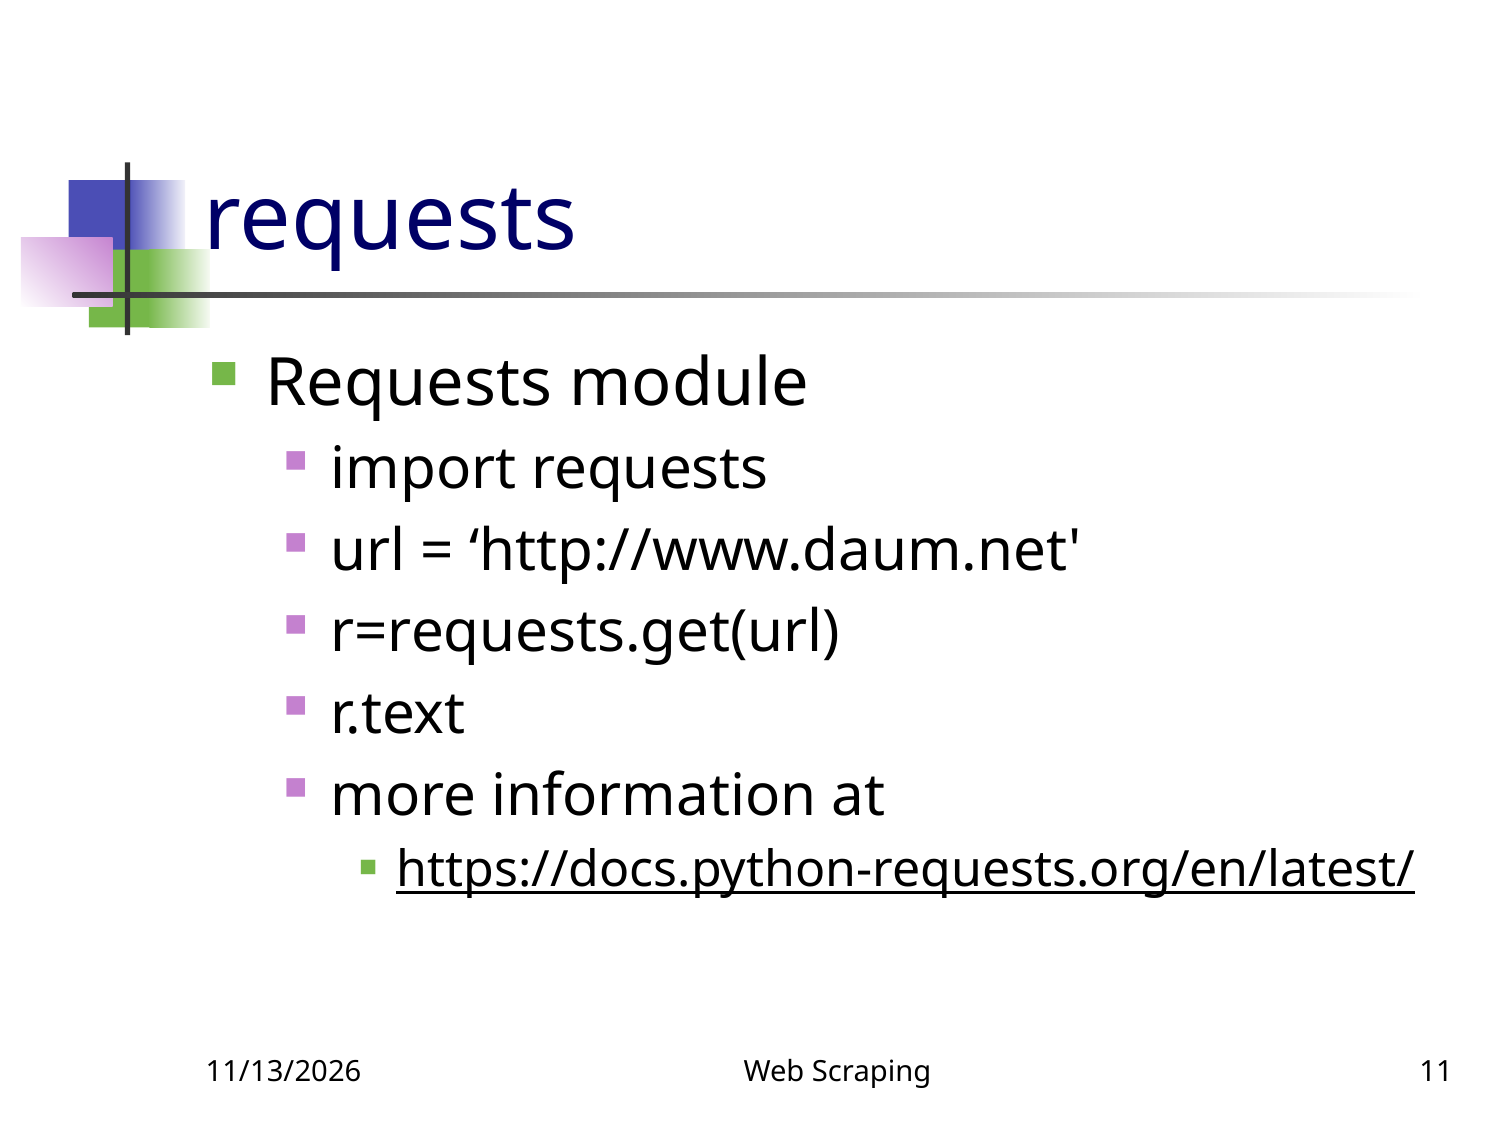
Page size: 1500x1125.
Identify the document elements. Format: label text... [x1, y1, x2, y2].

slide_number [190, 1024, 504, 1100]
slide_number 11 [1155, 1024, 1468, 1100]
footer Web Scraping [600, 1024, 1075, 1100]
title requests [188, 35, 1468, 275]
list Requests module import requests url = ‘http://www.daum.net' r=requests.get(url) r.text more information at https://docs.python-requests.org/en/latest/ [193, 331, 1469, 1006]
